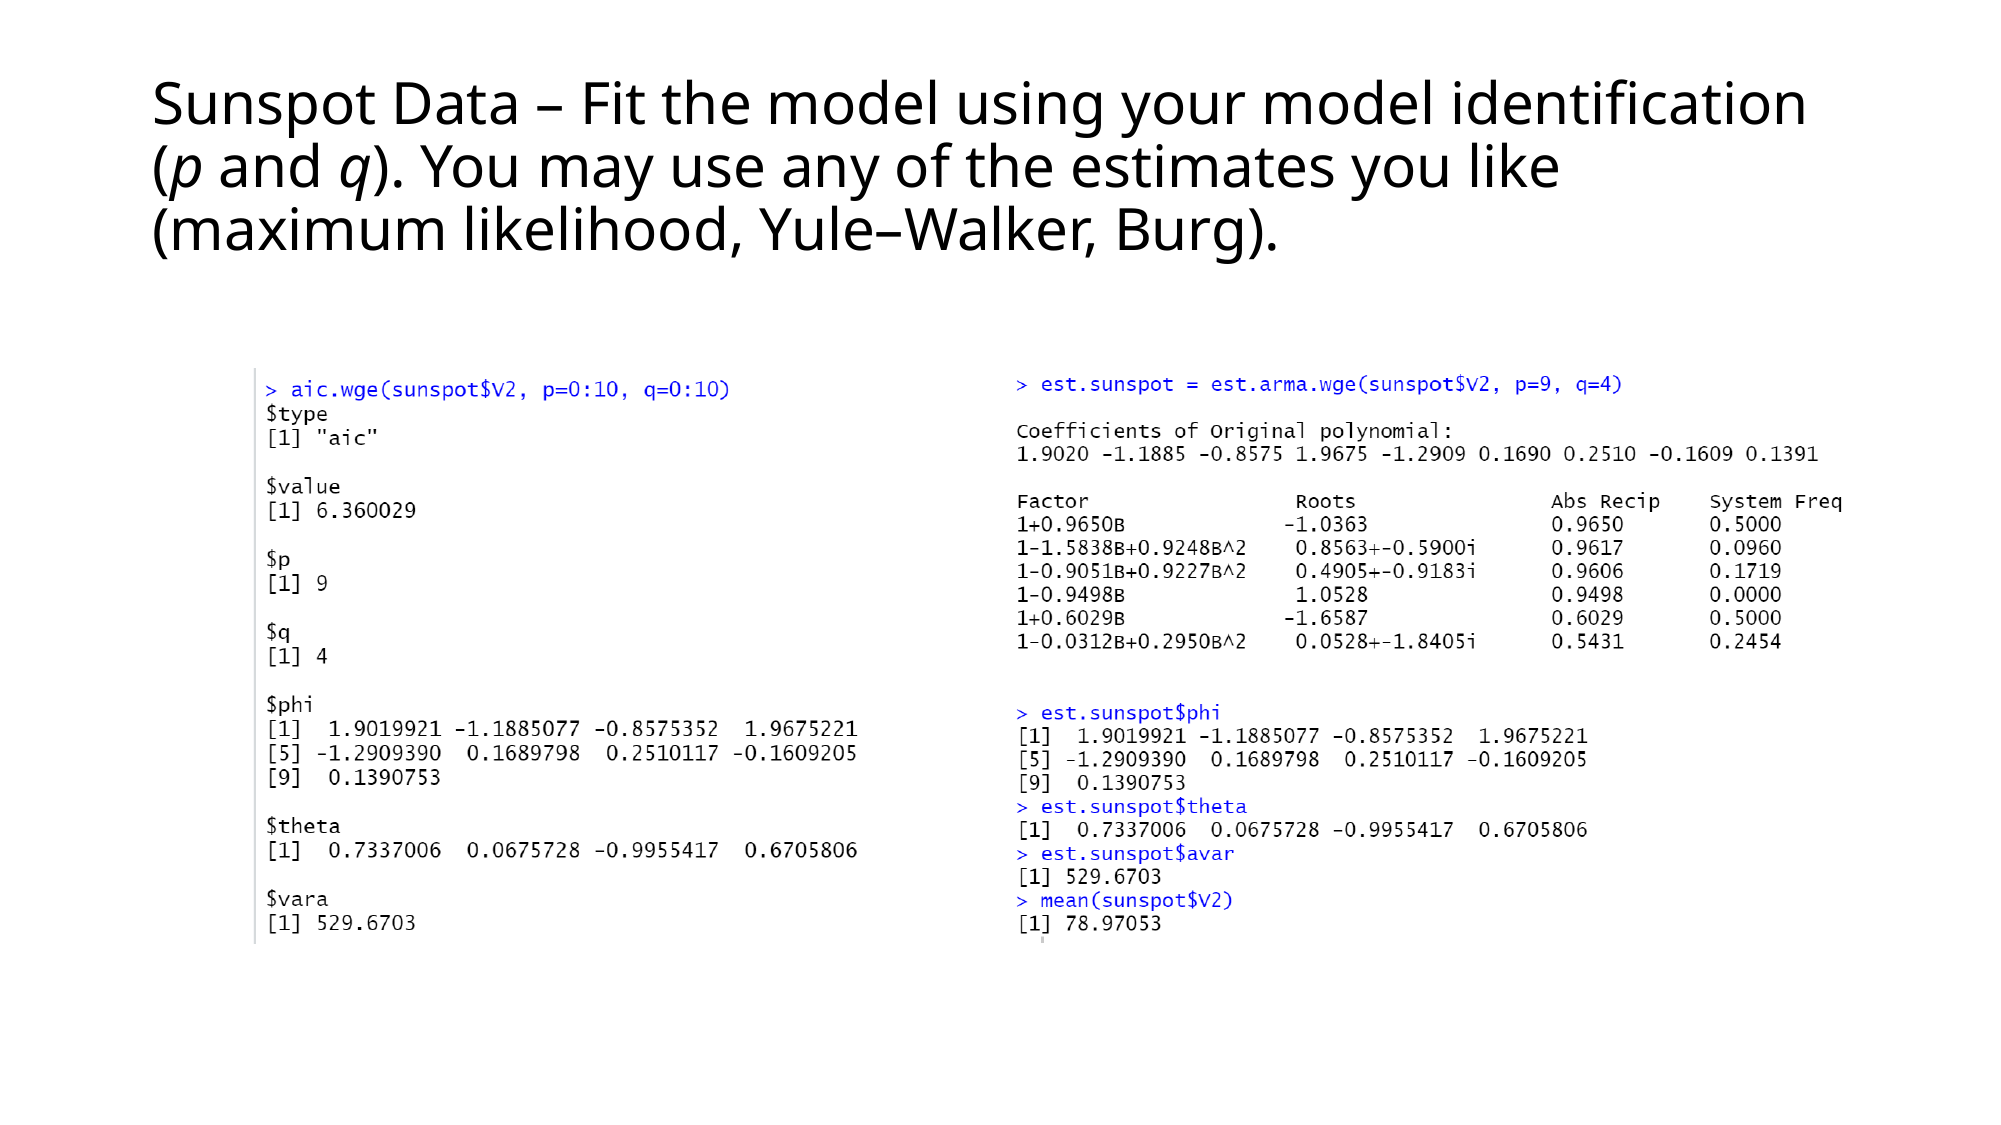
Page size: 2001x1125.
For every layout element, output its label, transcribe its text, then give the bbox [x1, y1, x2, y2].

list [1012, 370, 1863, 943]
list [253, 368, 872, 944]
title Sunspot Data – Fit the model using your model identification (p and q). You may use any of the estimates you like (maximum likelihood, Yule–Walker, Burg). [137, 59, 1863, 278]
